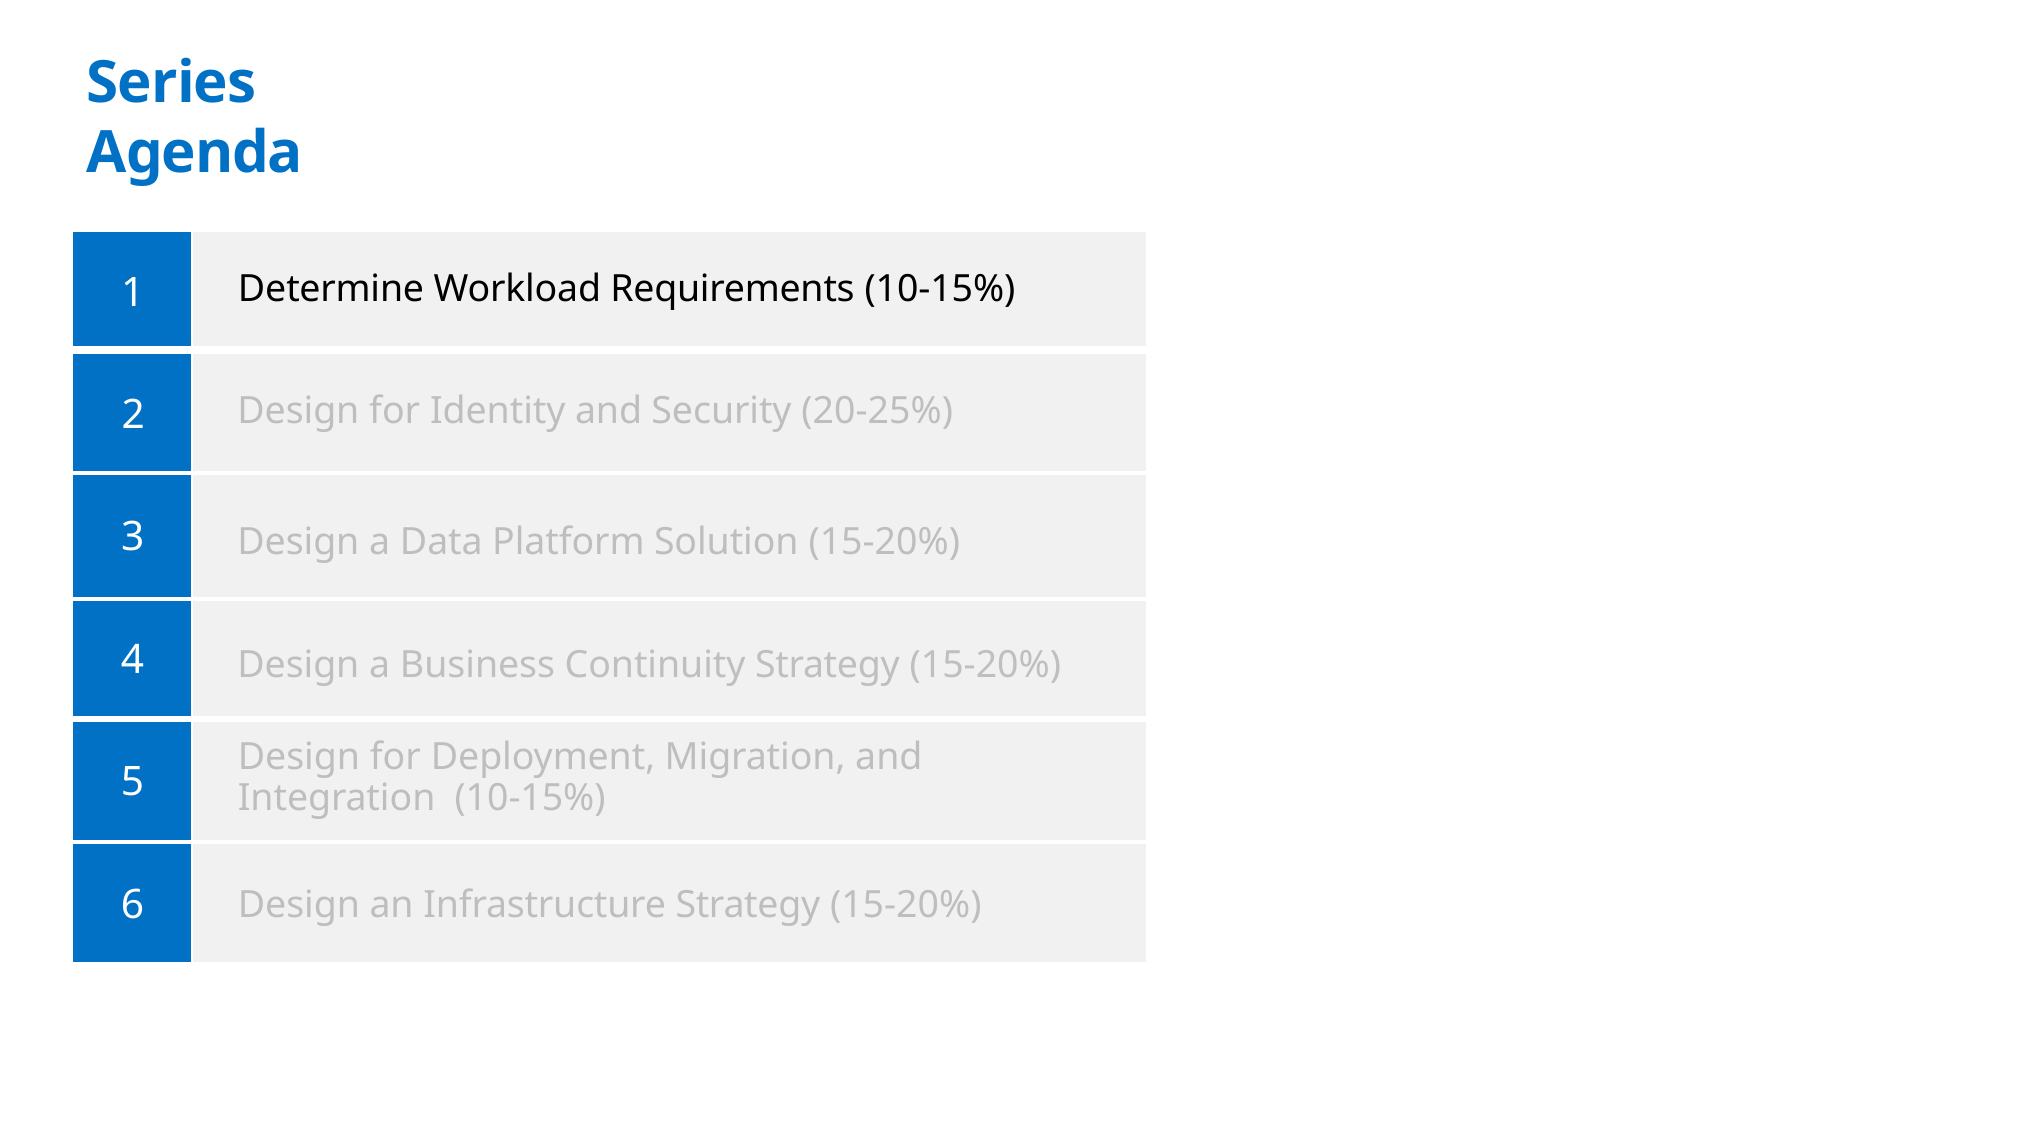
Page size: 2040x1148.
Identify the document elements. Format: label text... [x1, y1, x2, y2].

table_cell 3 [73, 475, 191, 597]
table_cell 2 [73, 354, 191, 471]
title Series Agenda [84, 42, 454, 232]
table_cell 5 [73, 722, 191, 840]
table_header Determine Workload Requirements (10-15%) [193, 232, 1146, 346]
table_cell 4 [73, 601, 191, 716]
table_cell Design a Data Platform Solution (15-20%) [193, 475, 1146, 597]
table_cell Design for Identity and Security (20-25%) [193, 354, 1146, 471]
table_cell 6 [73, 844, 191, 962]
table_header 1 [73, 232, 191, 346]
table_cell Design for Deployment, Migration, and Integration (10-15%) [193, 722, 1146, 840]
table_cell Design an Infrastructure Strategy (15-20%) [193, 844, 1146, 962]
table_cell Design a Business Continuity Strategy (15-20%) [193, 601, 1146, 716]
